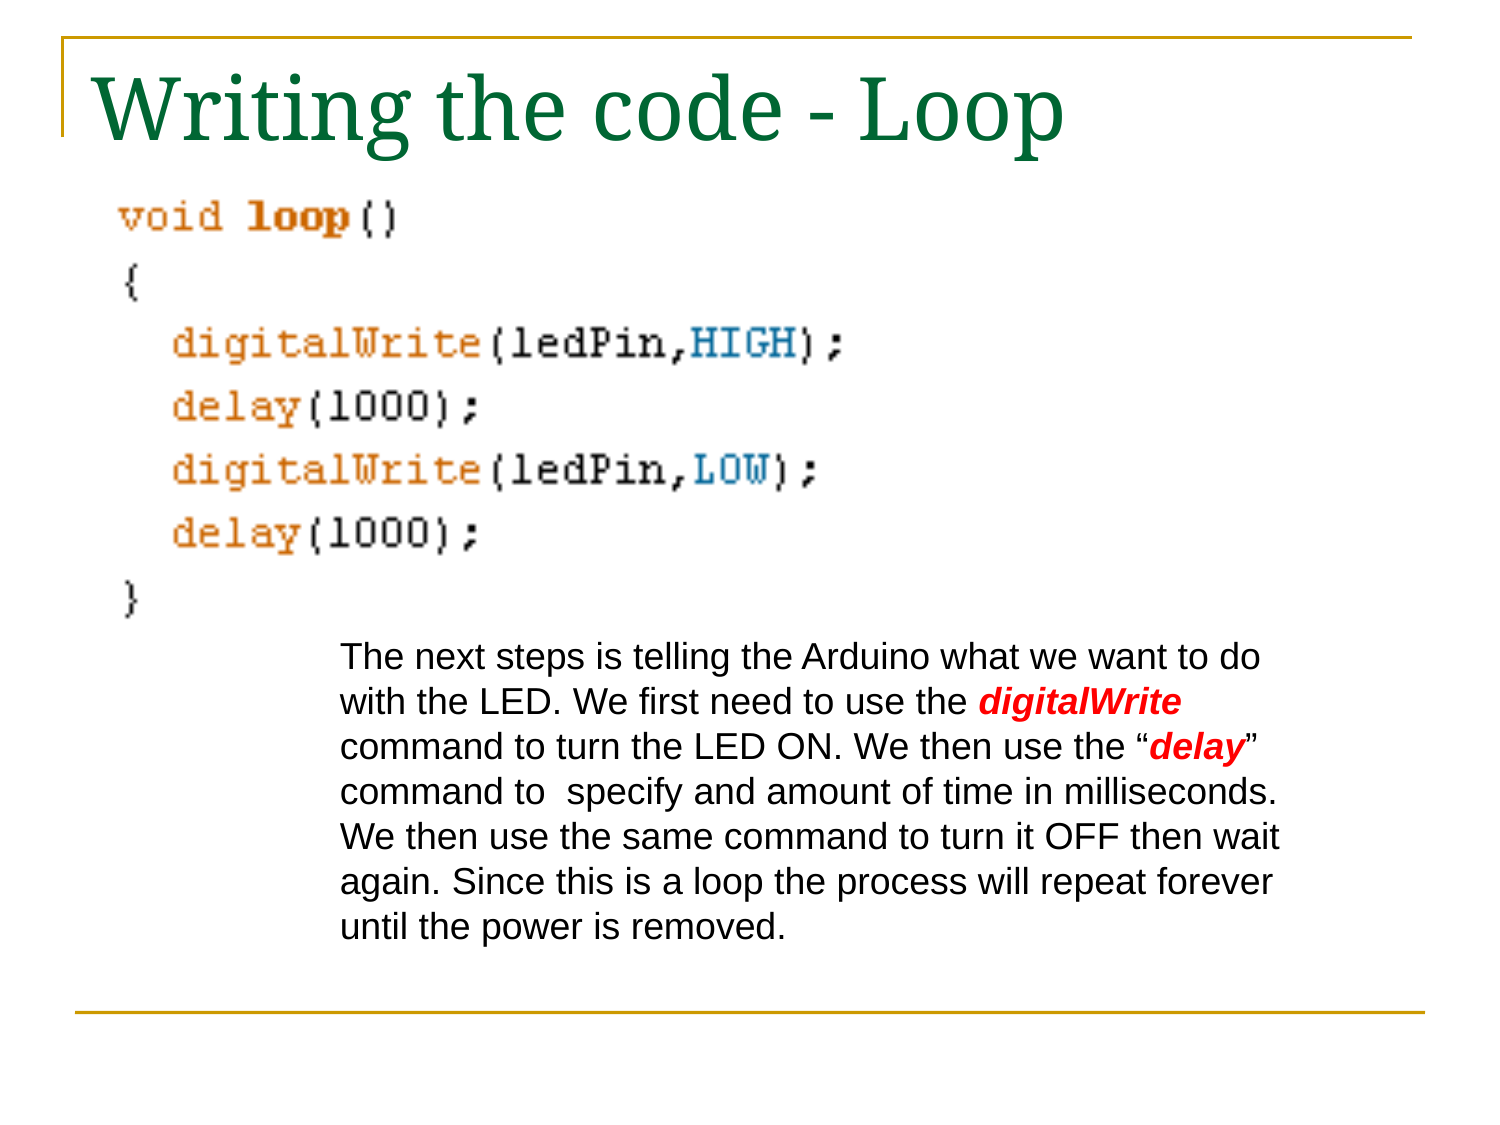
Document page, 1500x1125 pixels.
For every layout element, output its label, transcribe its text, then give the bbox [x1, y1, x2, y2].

text_box The next steps is telling the Arduino what we want to do with the LED. We first need to use the digitalWrite command to turn the LED ON. We then use the “delay” command to specify and amount of time in milliseconds. We then use the same command to turn it OFF then wait again. Since this is a loop the process will repeat forever until the power is removed. [324, 624, 1338, 955]
title Writing the code - Loop [74, 45, 1426, 233]
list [74, 187, 927, 690]
